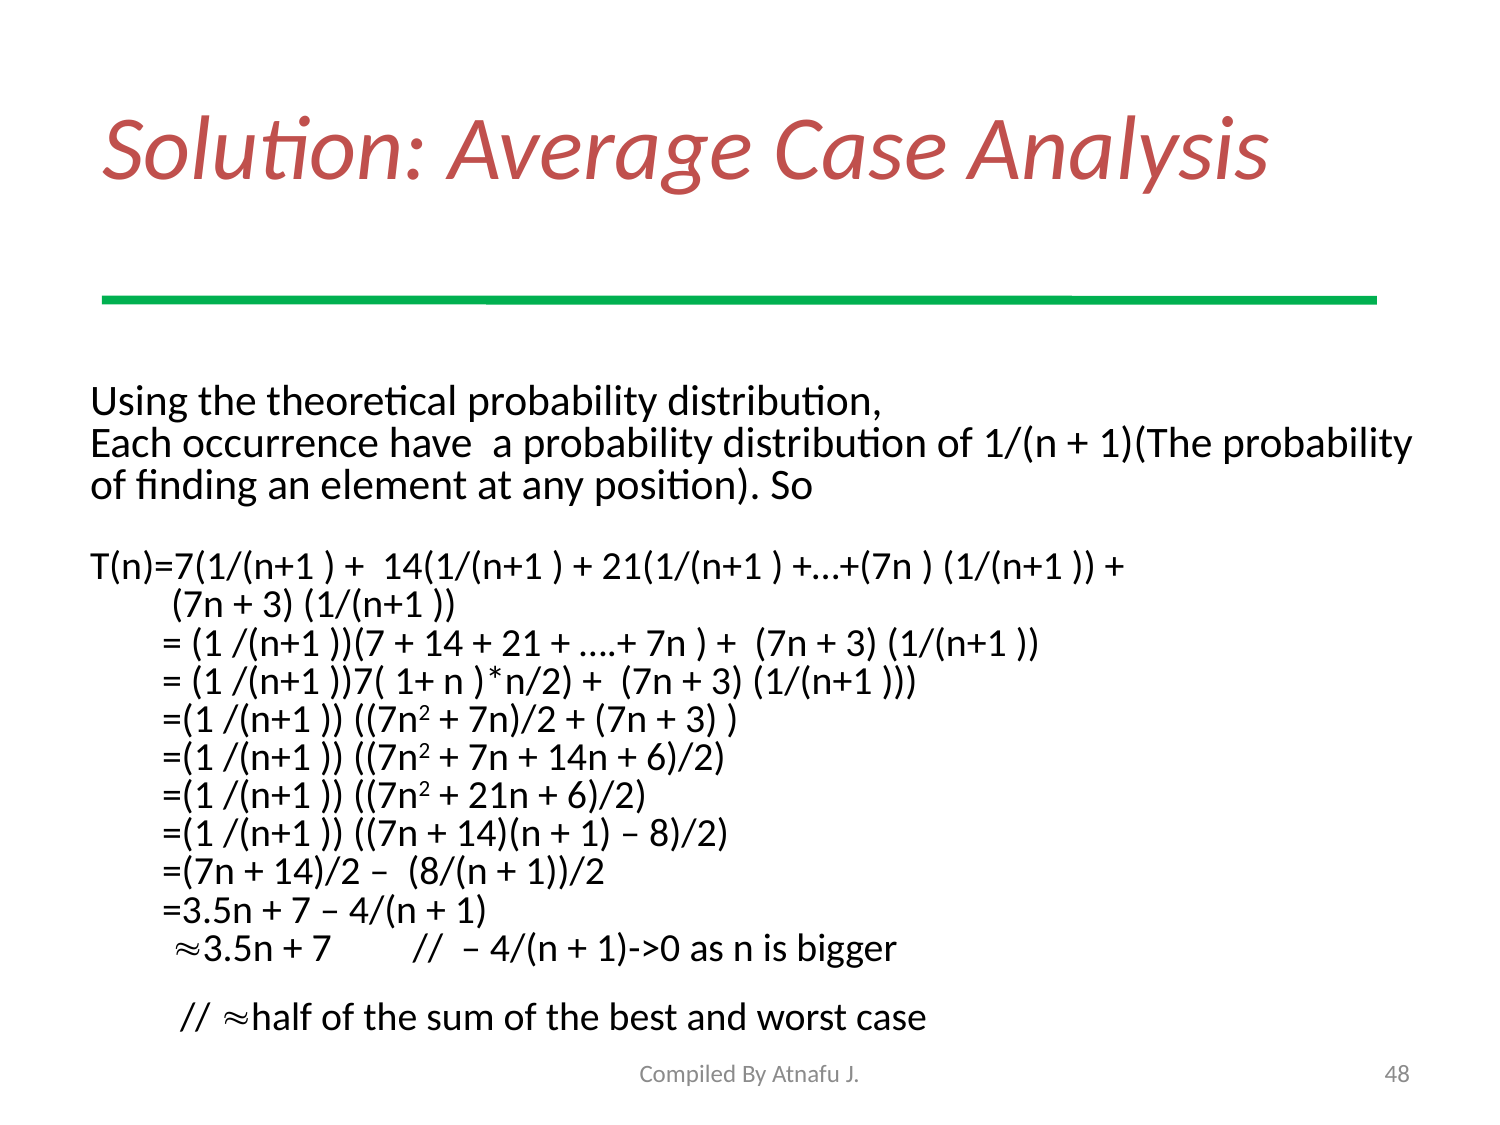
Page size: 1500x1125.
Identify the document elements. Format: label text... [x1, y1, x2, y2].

text_box Using the theoretical probability distribution, Each occurrence have a probability distribution of 1/(n + 1)(The probability of finding an element at any position). So T(n)=7(1/(n+1 ) + 14(1/(n+1 ) + 21(1/(n+1 ) +…+(7n ) (1/(n+1 )) + (7n + 3) (1/(n+1 )) = (1 /(n+1 ))(7 + 14 + 21 + ….+ 7n ) + (7n + 3) (1/(n+1 )) = (1 /(n+1 ))7( 1+ n )*n/2) + (7n + 3) (1/(n+1 ))) =(1 /(n+1 )) ((7n2 + 7n)/2 + (7n + 3) ) =(1 /(n+1 )) ((7n2 + 7n + 14n + 6)/2) =(1 /(n+1 )) ((7n2 + 21n + 6)/2) =(1 /(n+1 )) ((7n + 14)(n + 1) – 8)/2) =(7n + 14)/2 – (8/(n + 1))/2 =3.5n + 7 – 4/(n + 1) 3.5n + 7 // – 4/(n + 1)->0 as n is bigger // half of the sum of the best and worst case [75, 374, 1450, 1050]
title Solution: Average Case Analysis [86, 49, 1437, 237]
slide_number 48 [1074, 1042, 1425, 1103]
footer Compiled By Atnafu J. [512, 1042, 988, 1103]
